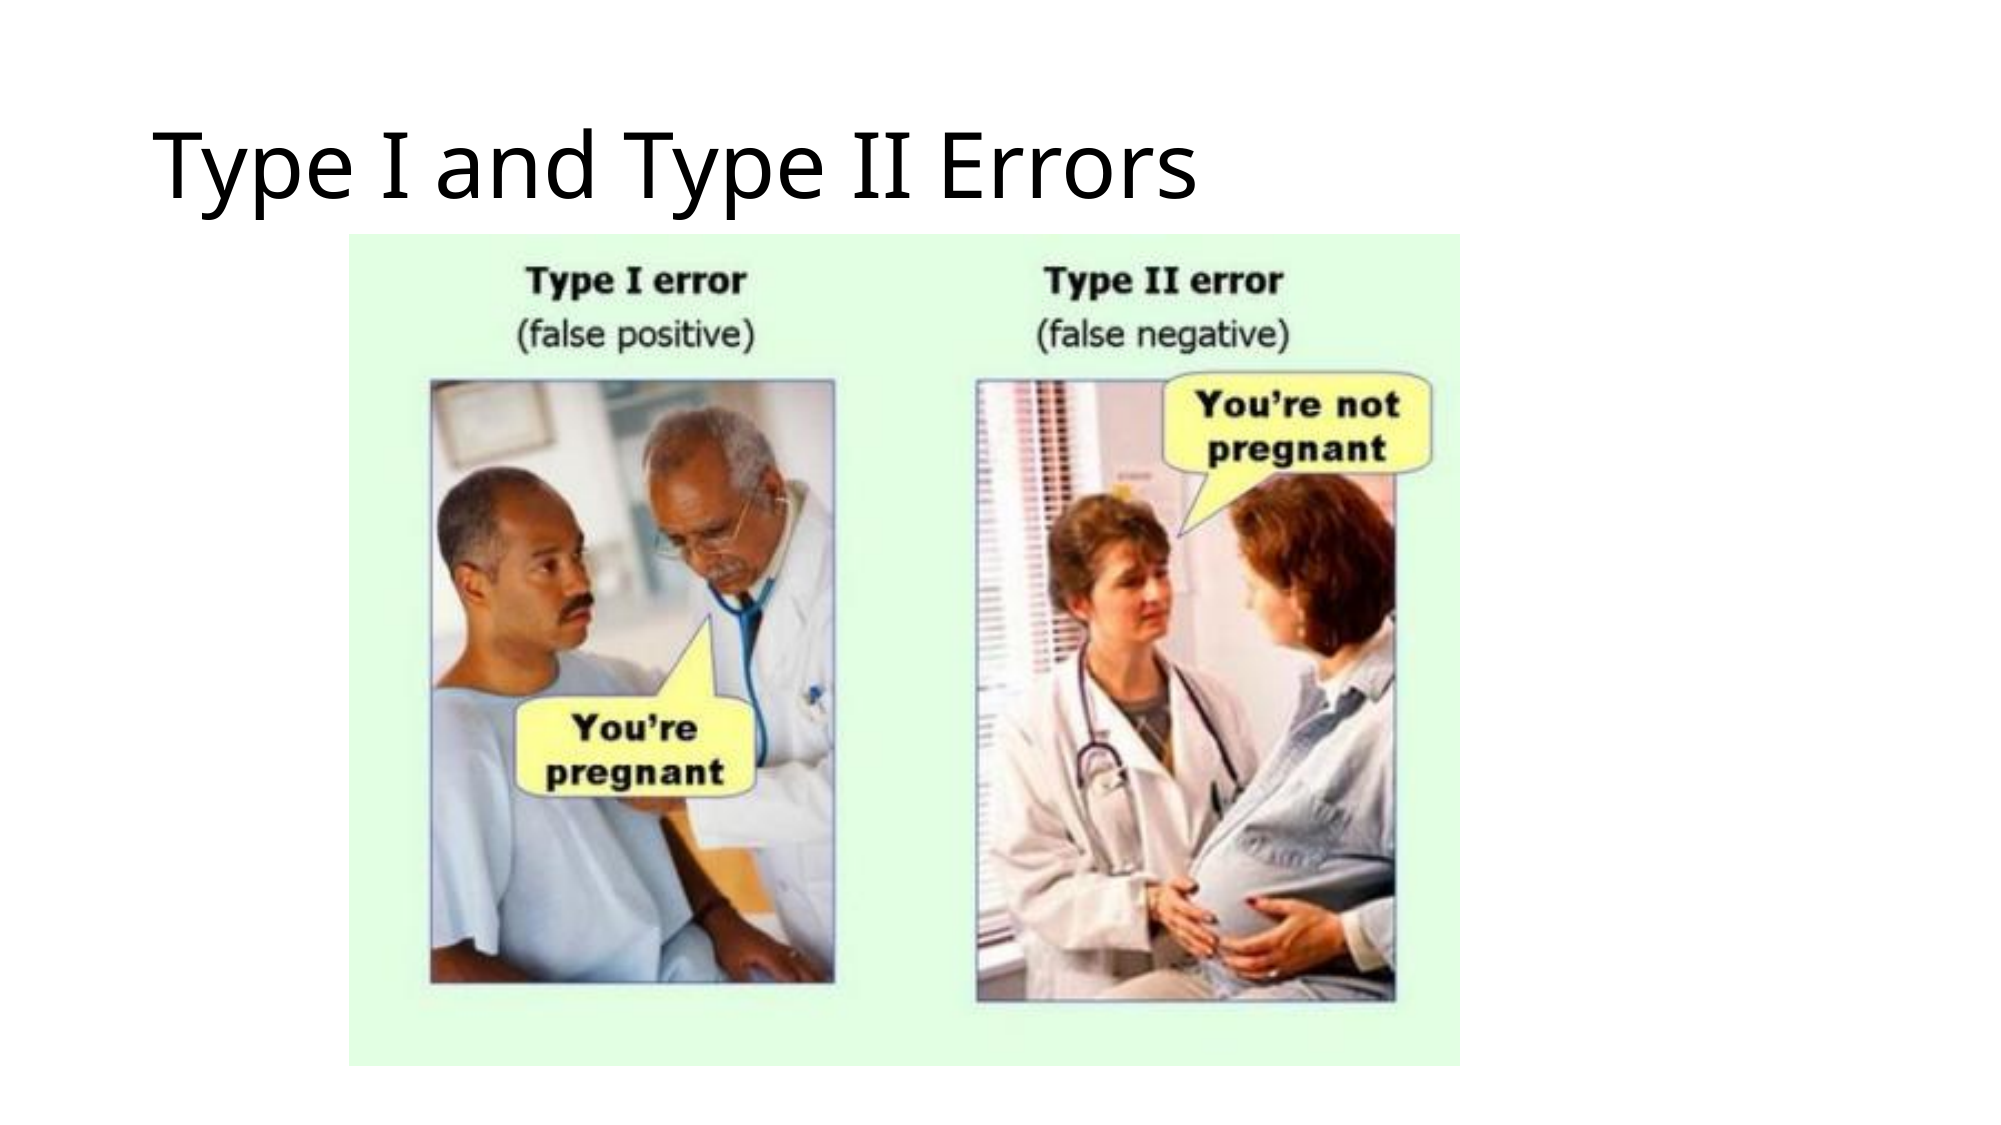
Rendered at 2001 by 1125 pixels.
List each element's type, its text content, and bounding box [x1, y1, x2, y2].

title Type I and Type II Errors [137, 59, 1863, 278]
picture [349, 234, 1460, 1066]
